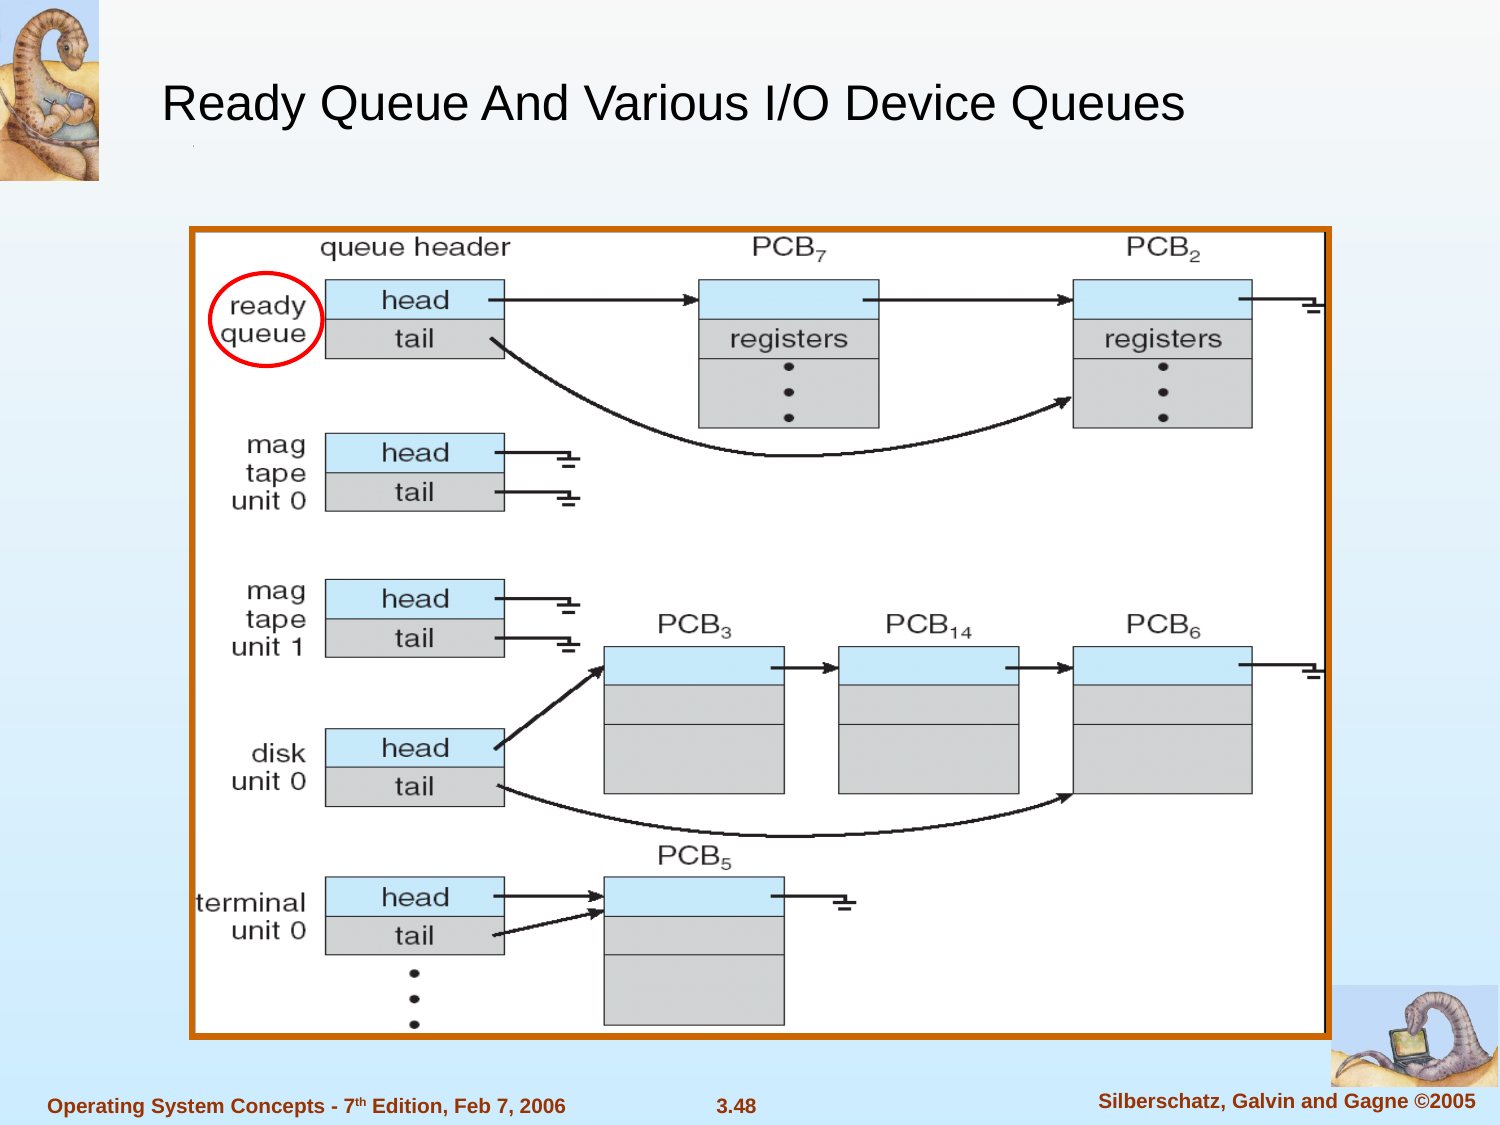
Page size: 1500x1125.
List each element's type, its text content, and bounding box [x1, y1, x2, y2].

picture [195, 231, 1327, 1034]
picture [0, 0, 99, 181]
picture [1331, 985, 1498, 1087]
title Ready Queue And Various I/O Device Queues [146, 62, 1457, 138]
